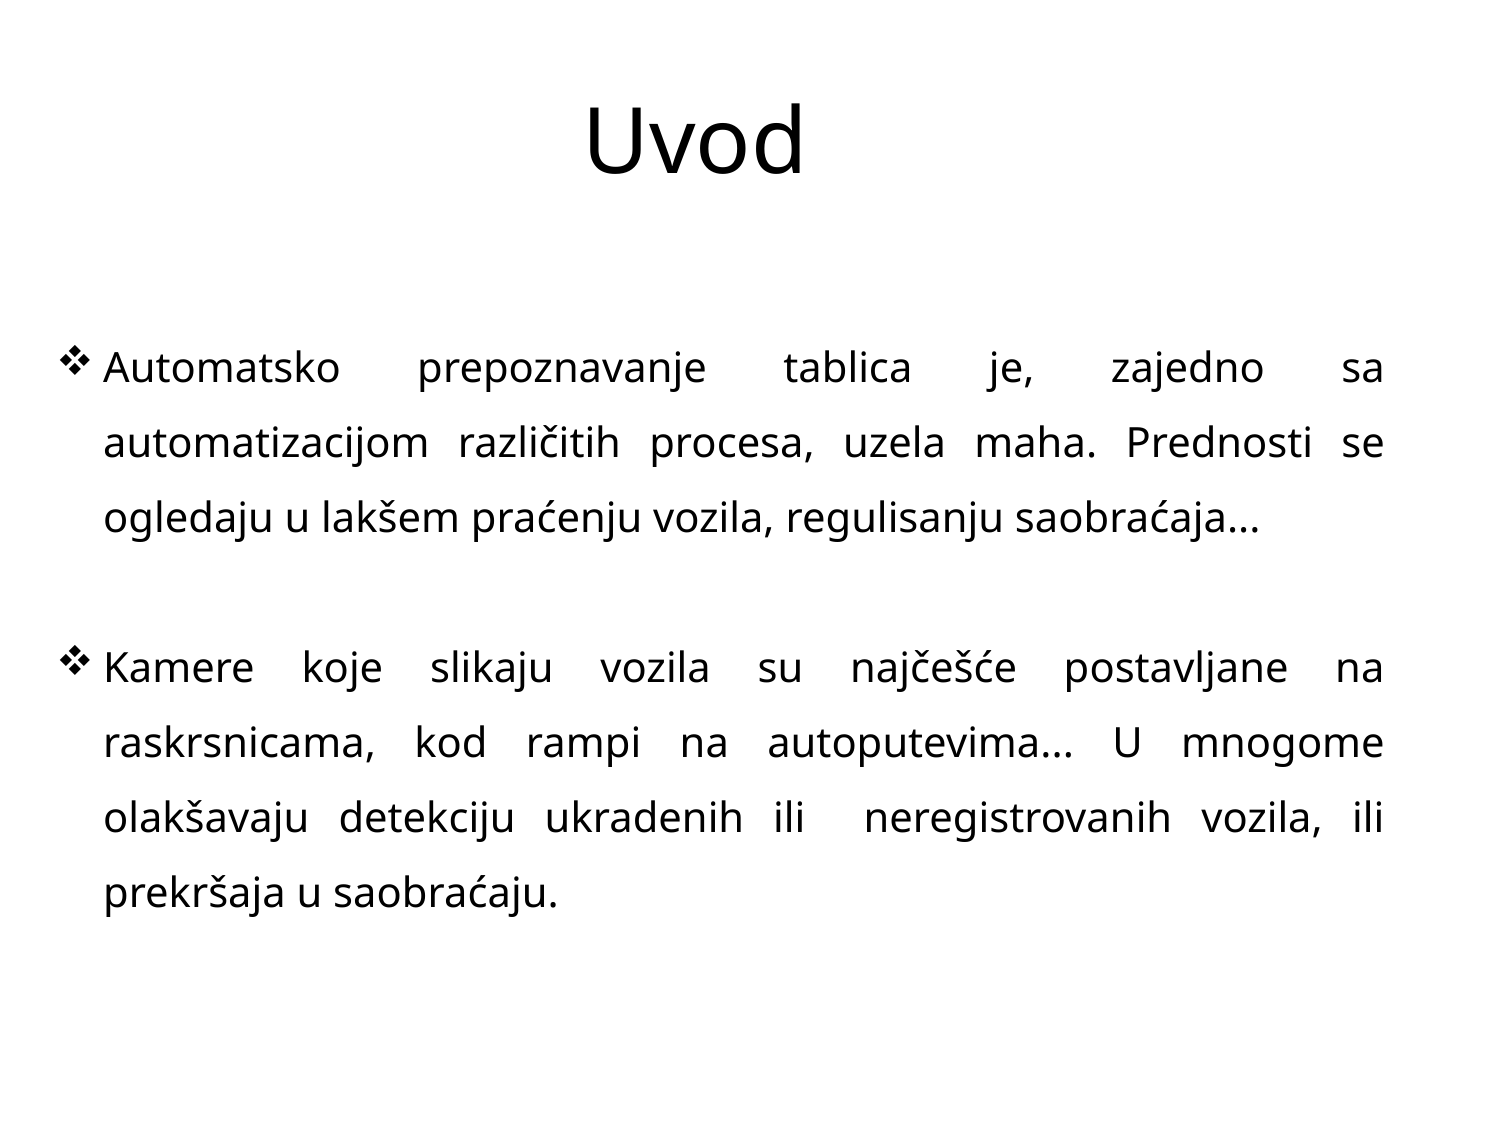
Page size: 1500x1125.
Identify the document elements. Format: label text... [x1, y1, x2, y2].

title Uvod [206, 42, 1034, 231]
text_box Automatsko prepoznavanje tablica je, zajedno sa automatizacijom različitih procesa, uzela maha. Prednosti se ogledaju u lakšem praćenju vozila, regulisanju saobraćaja... Kamere koje slikaju vozila su najčešće postavljane na raskrsnicama, kod rampi na autoputevima... U mnogome olakšavaju detekciju ukradenih ili neregistrovanih vozila, ili prekršaja u saobraćaju. [41, 308, 1400, 924]
